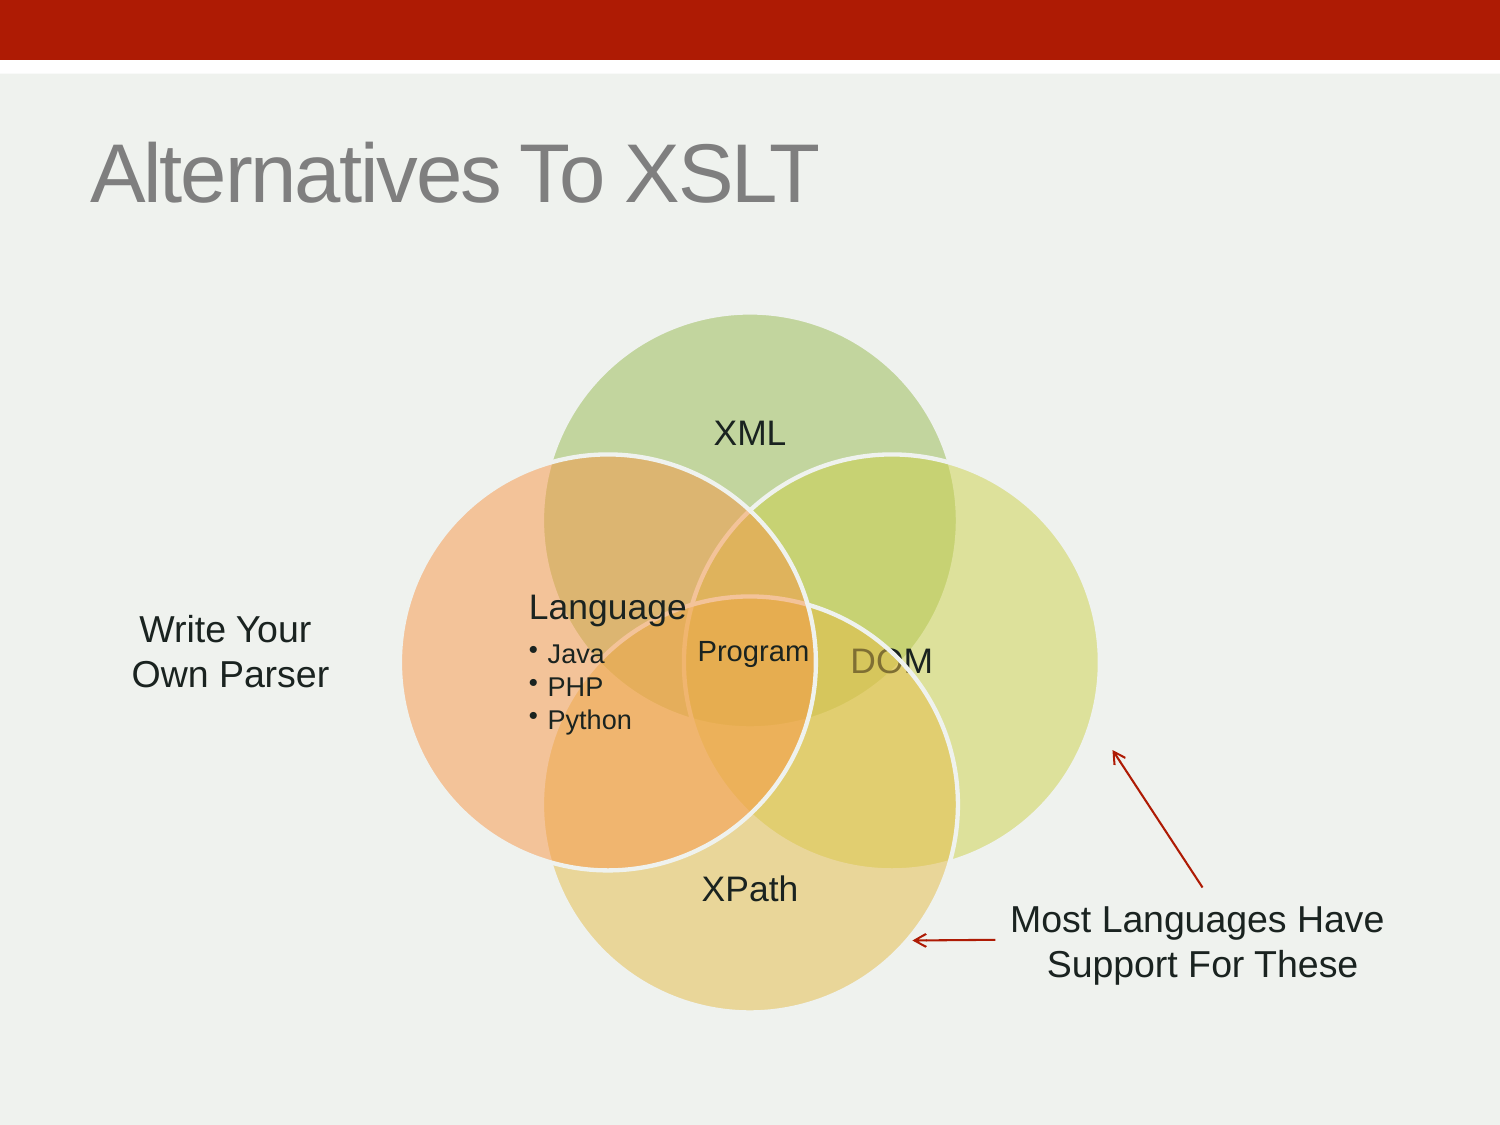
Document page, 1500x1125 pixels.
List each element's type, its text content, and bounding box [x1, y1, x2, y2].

title Alternatives To XSLT [75, 87, 1425, 250]
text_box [1112, 749, 1203, 888]
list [74, 262, 1426, 1063]
